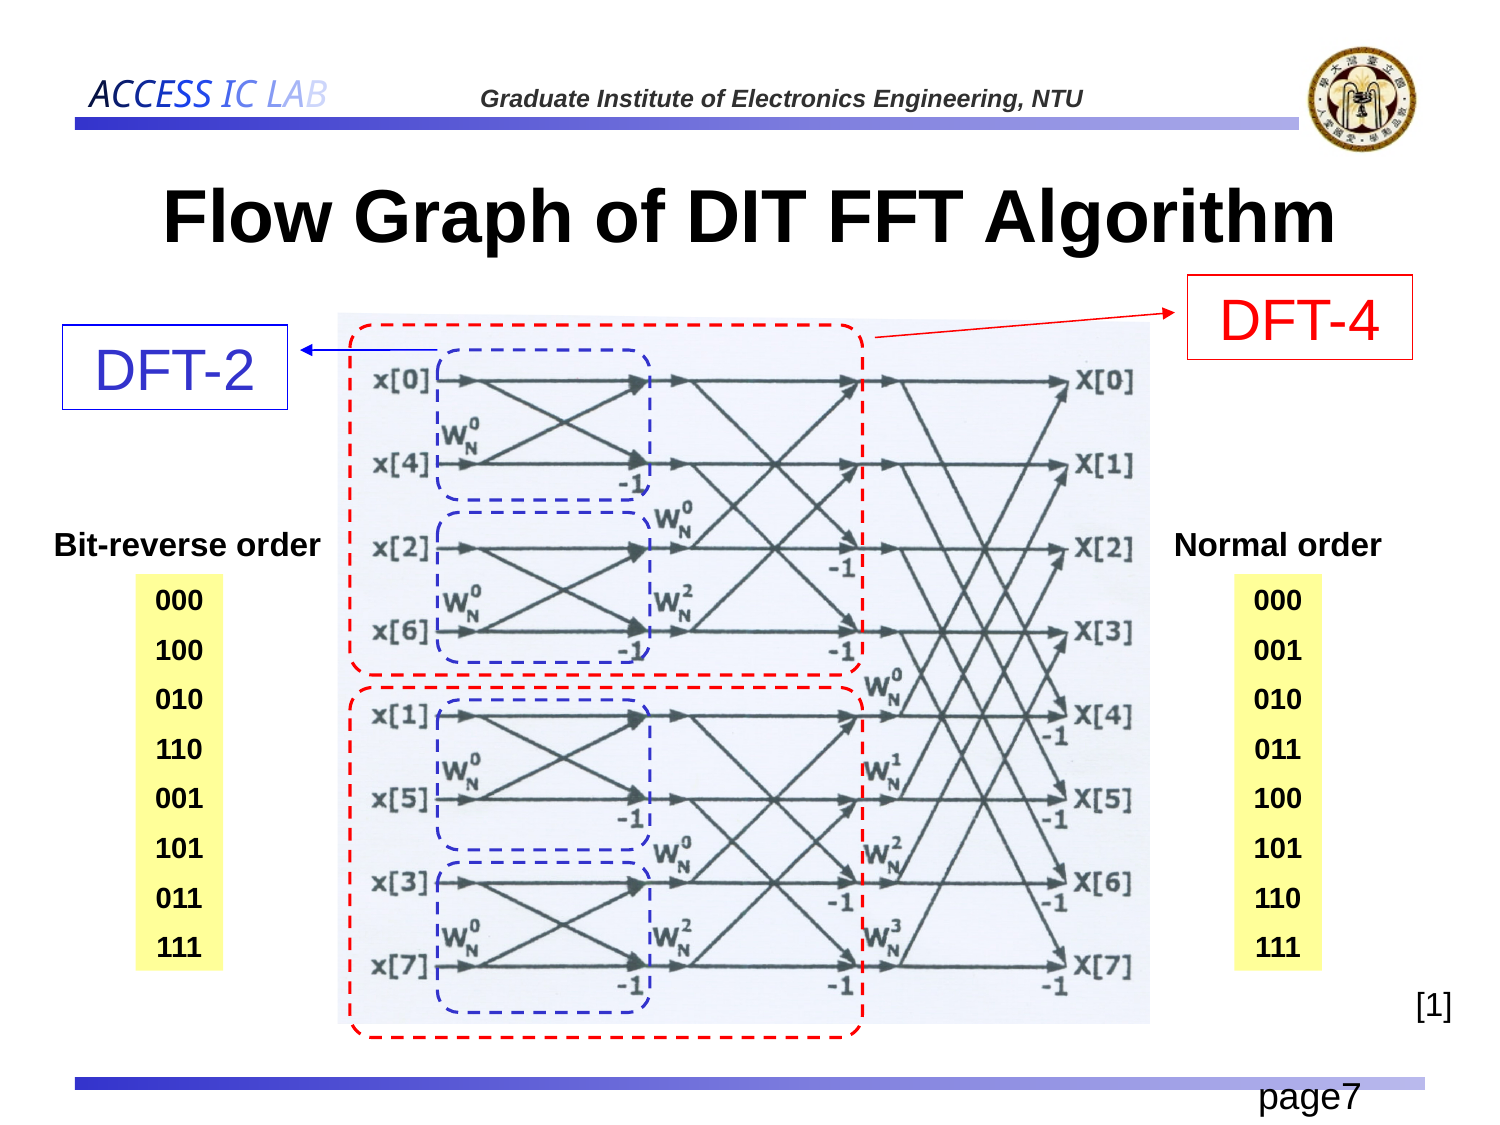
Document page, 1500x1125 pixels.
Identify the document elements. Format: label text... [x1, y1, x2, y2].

text_box 000 100 010 110 001 101 011 111 [135, 574, 224, 971]
text_box DFT-4 [1187, 275, 1413, 360]
text_box Bit-reverse order [37, 515, 332, 570]
text_box Normal order [1154, 515, 1429, 570]
text_box [300, 343, 332, 357]
title Flow Graph of DIT FFT Algorithm [112, 149, 1388, 276]
text_box [1153, 307, 1175, 320]
text_box [359, 1033, 854, 1038]
text_box [1] [1400, 976, 1468, 1031]
text_box DFT-2 [62, 324, 288, 410]
text_box 000 001 010 011 100 101 110 111 [1234, 574, 1322, 971]
picture [1299, 37, 1428, 163]
picture [337, 312, 1151, 1024]
